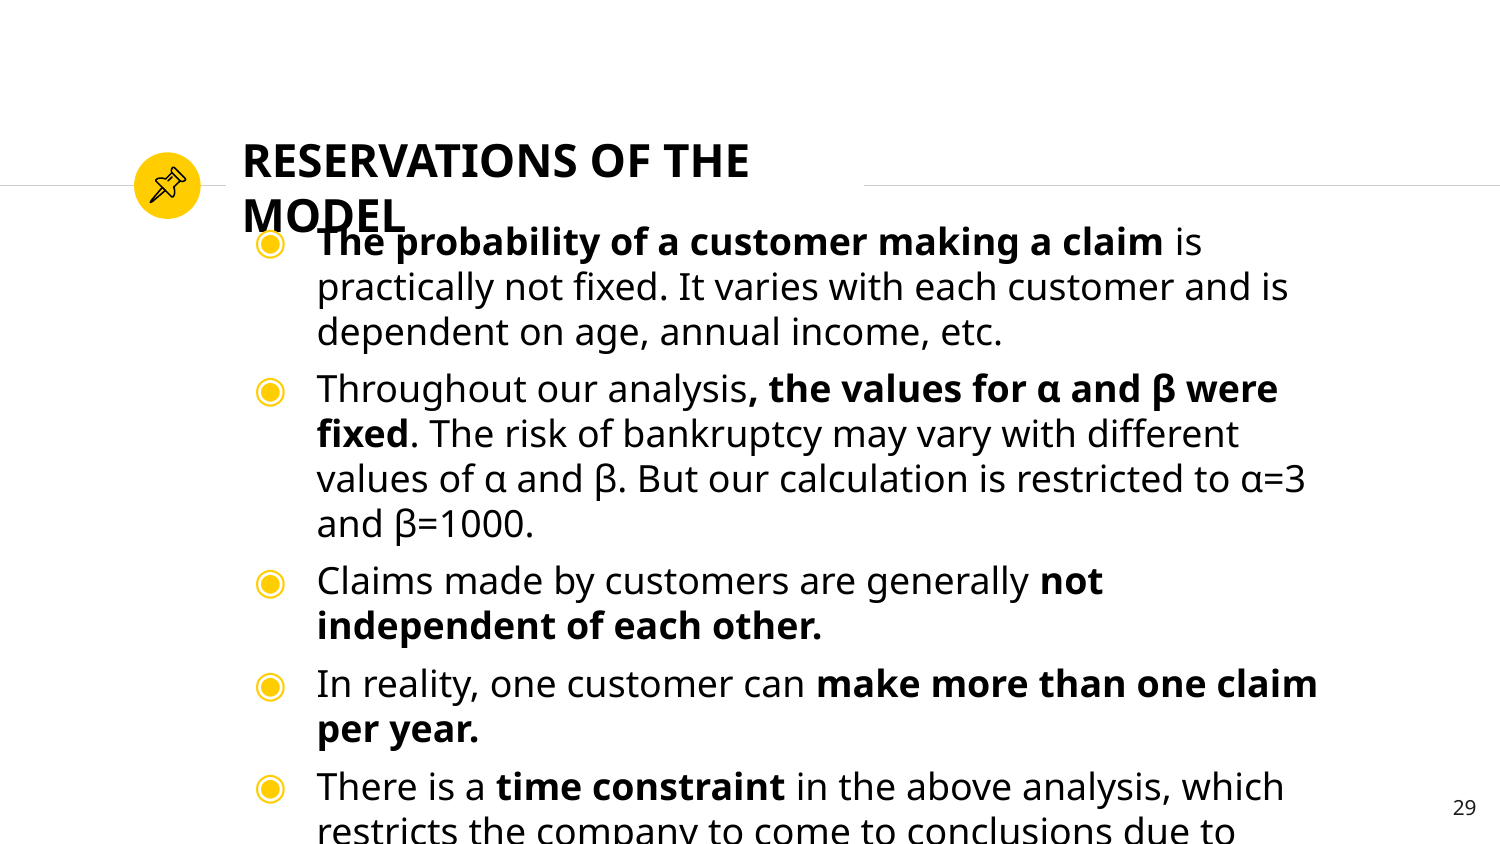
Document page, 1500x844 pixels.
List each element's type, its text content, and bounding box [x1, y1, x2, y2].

title RESERVATIONS OF THE MODEL [226, 151, 863, 202]
slide_number 29 [1401, 779, 1492, 844]
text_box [150, 166, 186, 203]
list The probability of a customer making a claim is practically not fixed. It varies with each customer and is dependent on age, annual income, etc. Throughout our analysis, the values for α and β were fixed. The risk of bankruptcy may vary with different values of α and β. But our calculation is restricted to α=3 and β=1000. Claims made by customers are generally not independent of each other. In reality, one customer can make more than one claim per year. There is a time constraint in the above analysis, which restricts the company to come to conclusions due to insufficient information. [226, 202, 1344, 713]
